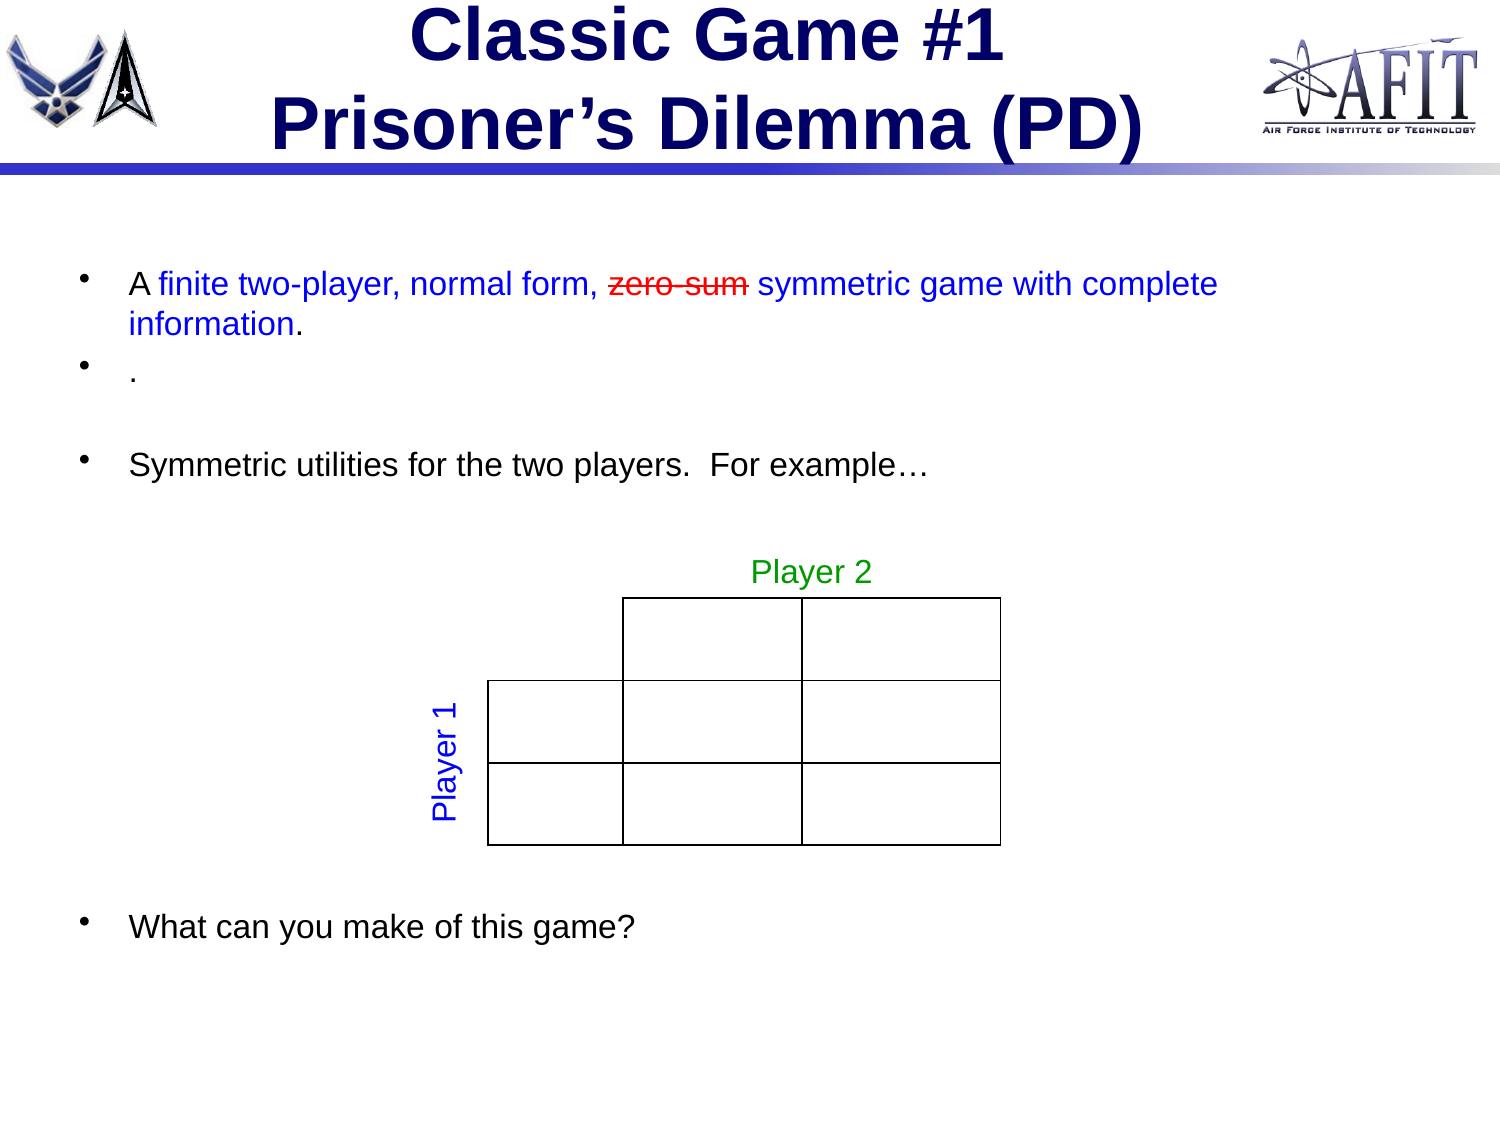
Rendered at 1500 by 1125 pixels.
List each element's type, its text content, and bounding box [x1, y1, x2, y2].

picture [6, 29, 155, 128]
title Classic Game #1 Prisoner’s Dilemma (PD) [155, 0, 1261, 169]
